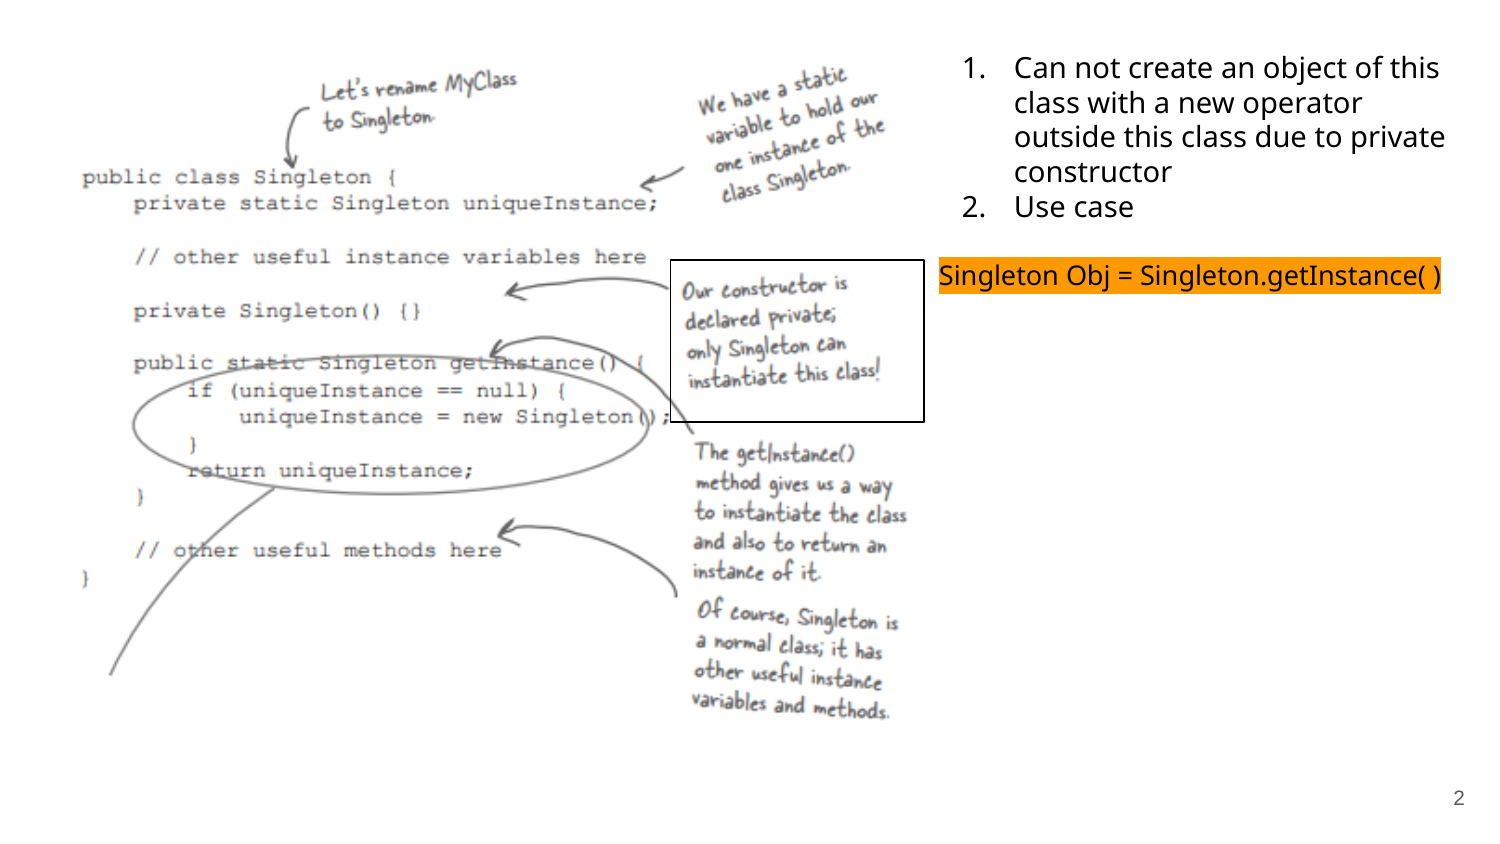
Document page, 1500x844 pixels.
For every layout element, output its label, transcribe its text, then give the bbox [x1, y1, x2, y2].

picture [24, 24, 962, 766]
text_box Can not create an object of this class with a new operator outside this class due to private constructor Use case Singleton Obj = Singleton.getInstance( ) [966, 33, 1480, 502]
slide_number ‹#› [1389, 764, 1480, 830]
